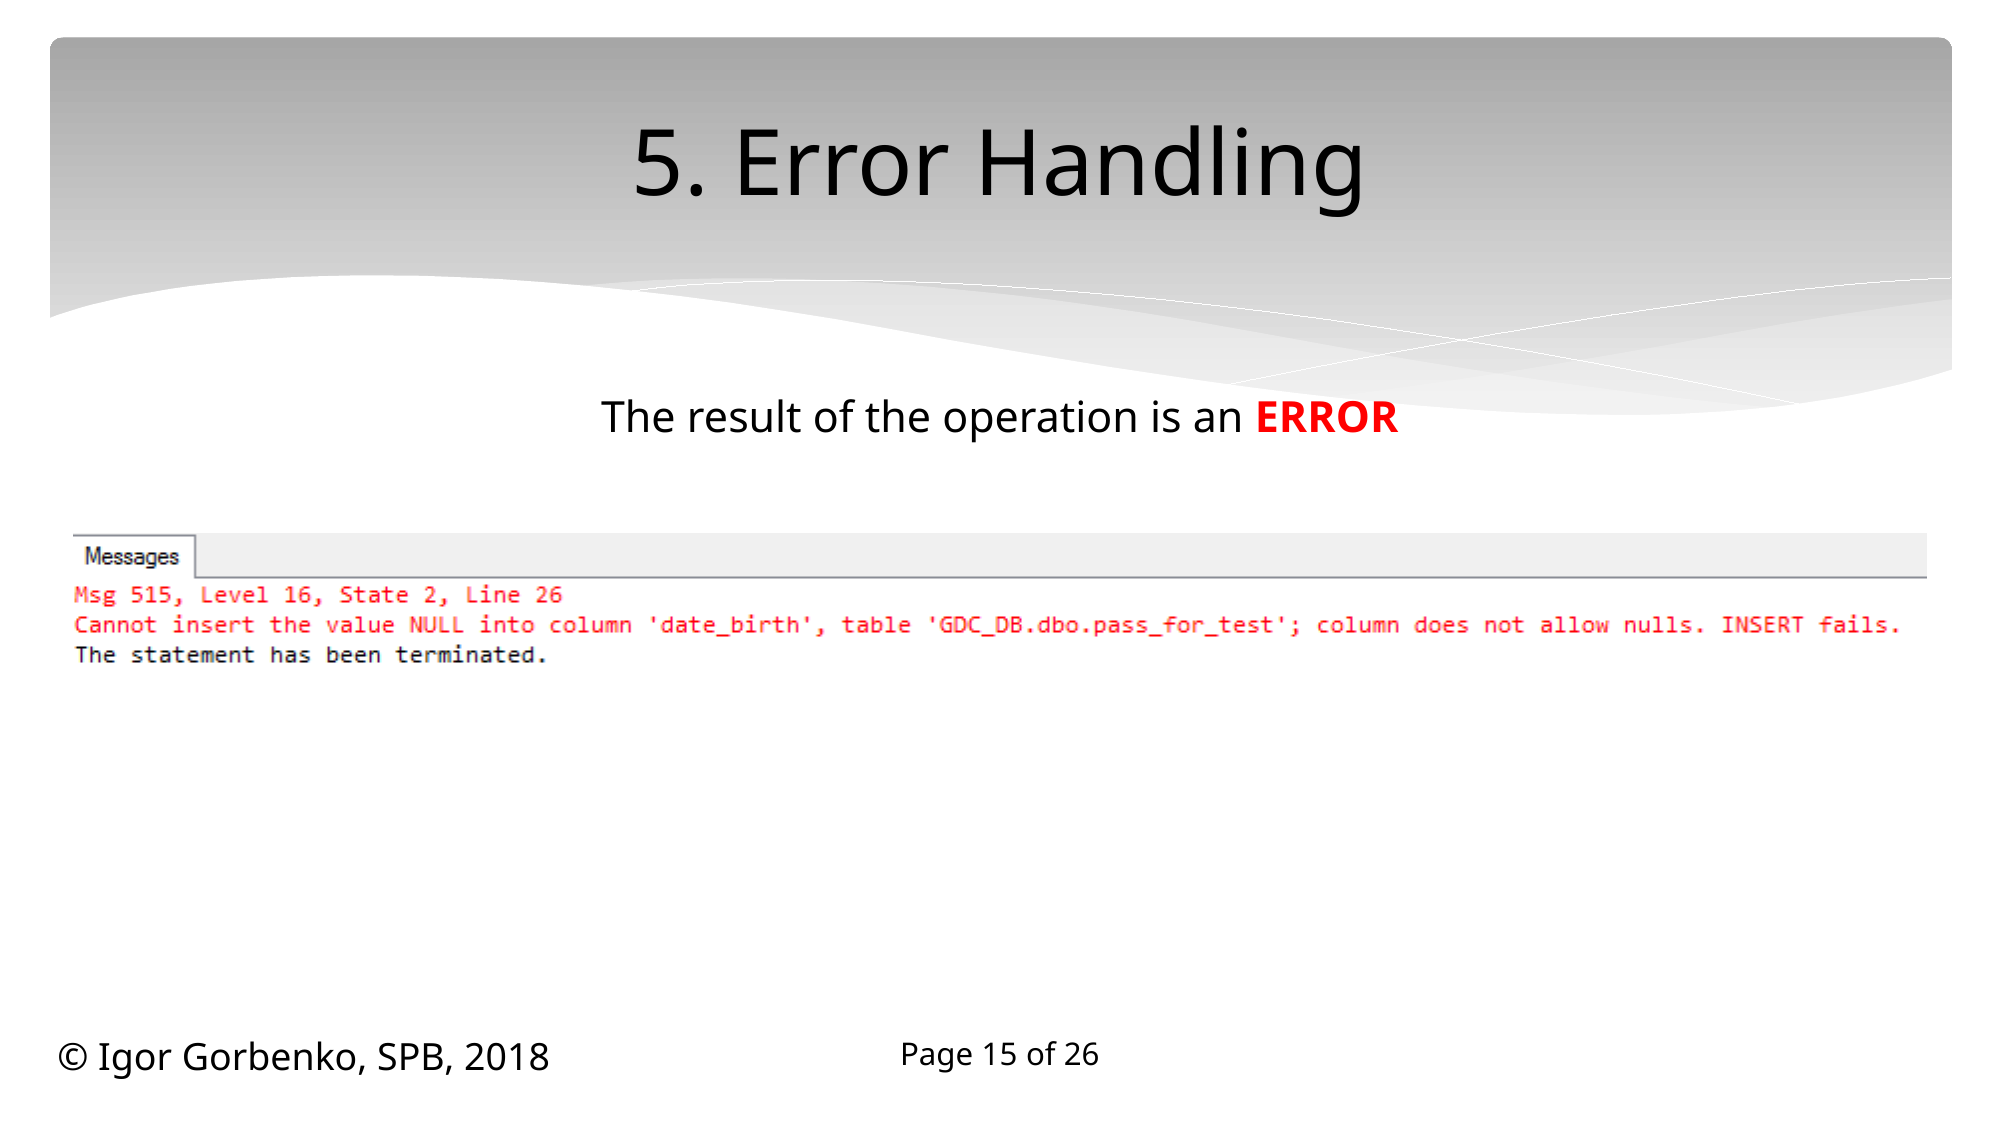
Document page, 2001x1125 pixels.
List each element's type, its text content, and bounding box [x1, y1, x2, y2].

slide_number Page 15 of 26 [872, 1025, 1128, 1086]
title 5. Error Handling [99, 55, 1900, 261]
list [73, 533, 1927, 708]
footer © Igor Gorbenko, SPB, 2018 [42, 1025, 871, 1086]
list The result of the operation is an ERROR [581, 363, 1418, 468]
